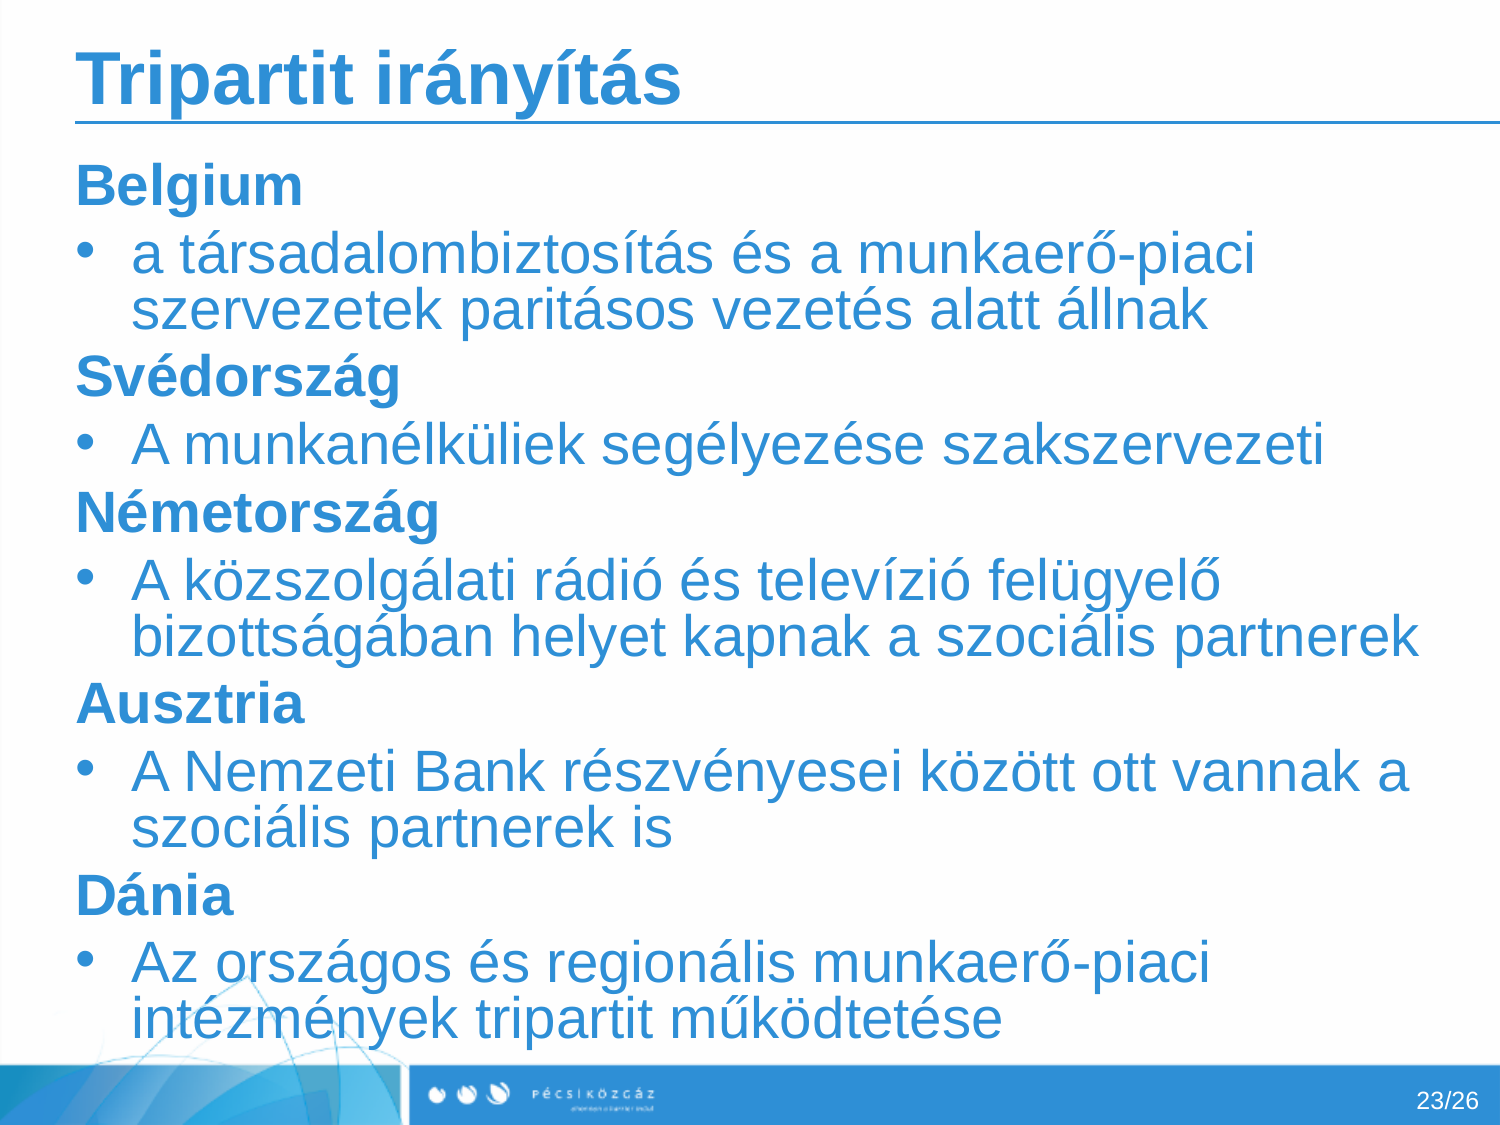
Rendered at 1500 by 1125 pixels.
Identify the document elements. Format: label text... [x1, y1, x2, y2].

list Belgium a társadalombiztosítás és a munkaerő-piaci szervezetek paritásos vezetés alatt állnak Svédország A munkanélküliek segélyezése szakszervezeti Németország A közszolgálati rádió és televízió felügyelő bizottságában helyet kapnak a szociális partnerek Ausztria A Nemzeti Bank részvényesei között ott vannak a szociális partnerek is Dánia Az országos és regionális munkaerő-piaci intézmények tripartit működtetése [75, 160, 1471, 1024]
picture [0, 0, 1500, 1125]
title Tripartit irányítás [75, 42, 1471, 107]
slide_number 23/26 [1157, 1069, 1495, 1125]
